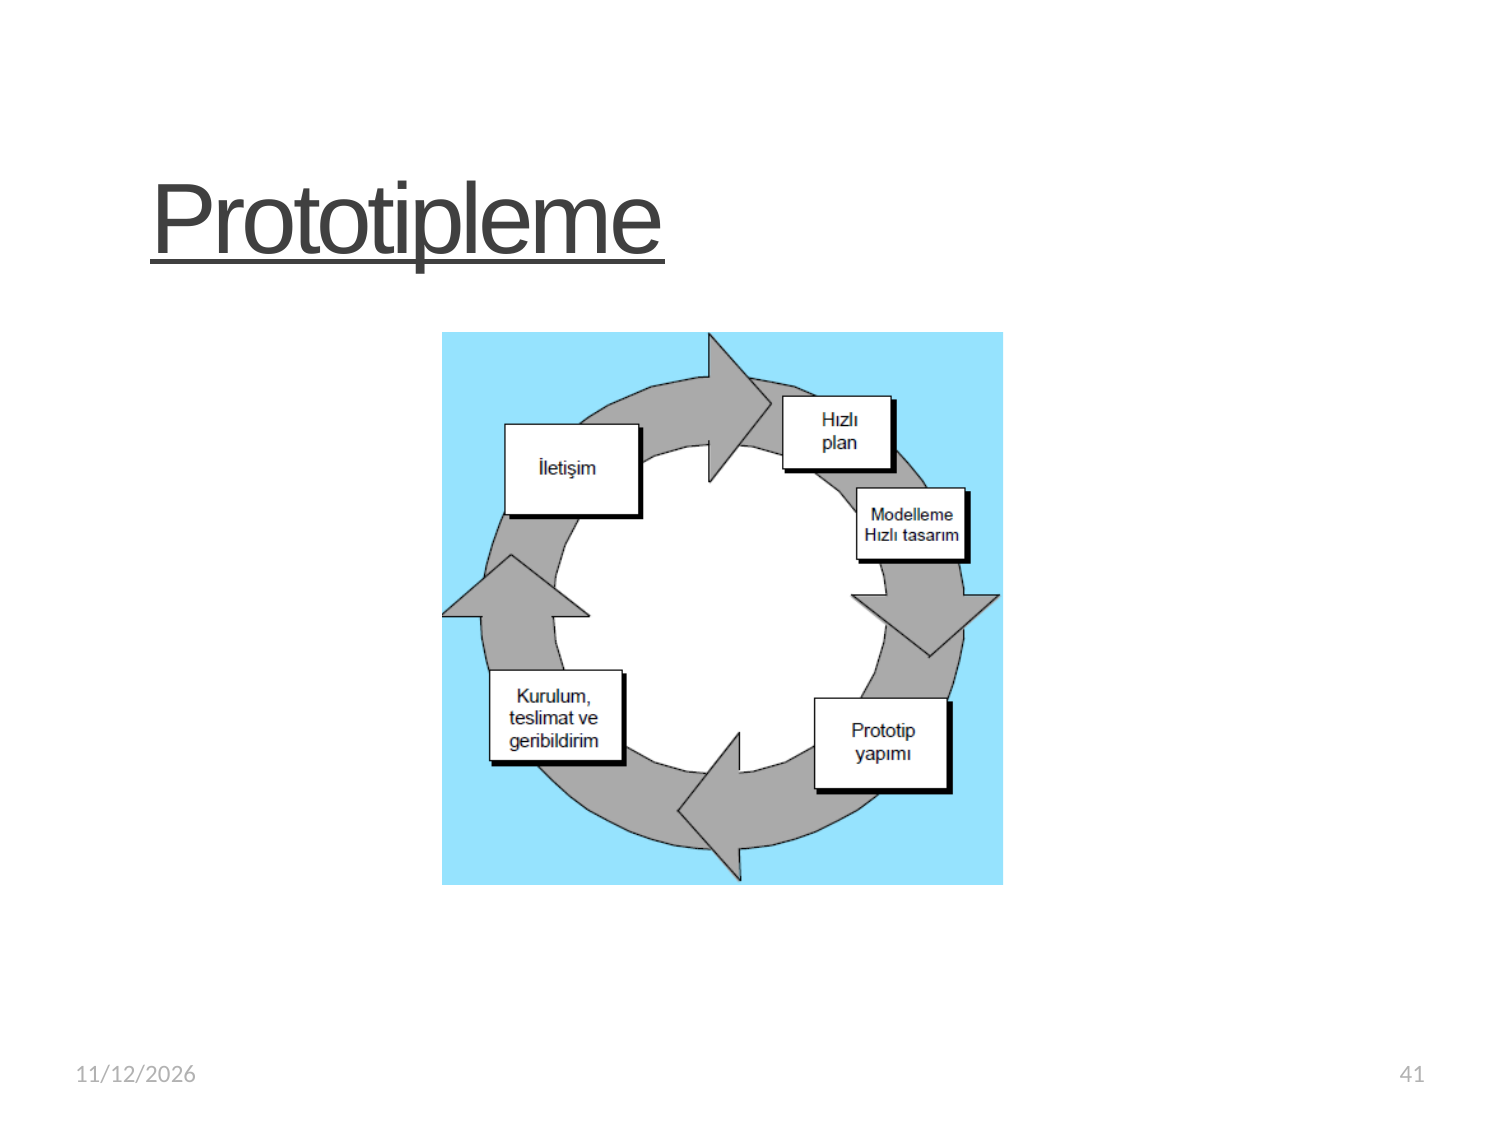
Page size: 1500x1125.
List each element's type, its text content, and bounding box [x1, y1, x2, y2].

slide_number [75, 1042, 425, 1103]
slide_number 41 [1074, 1042, 1425, 1103]
title Prototipleme [147, 117, 1376, 308]
text_box [442, 332, 1004, 885]
